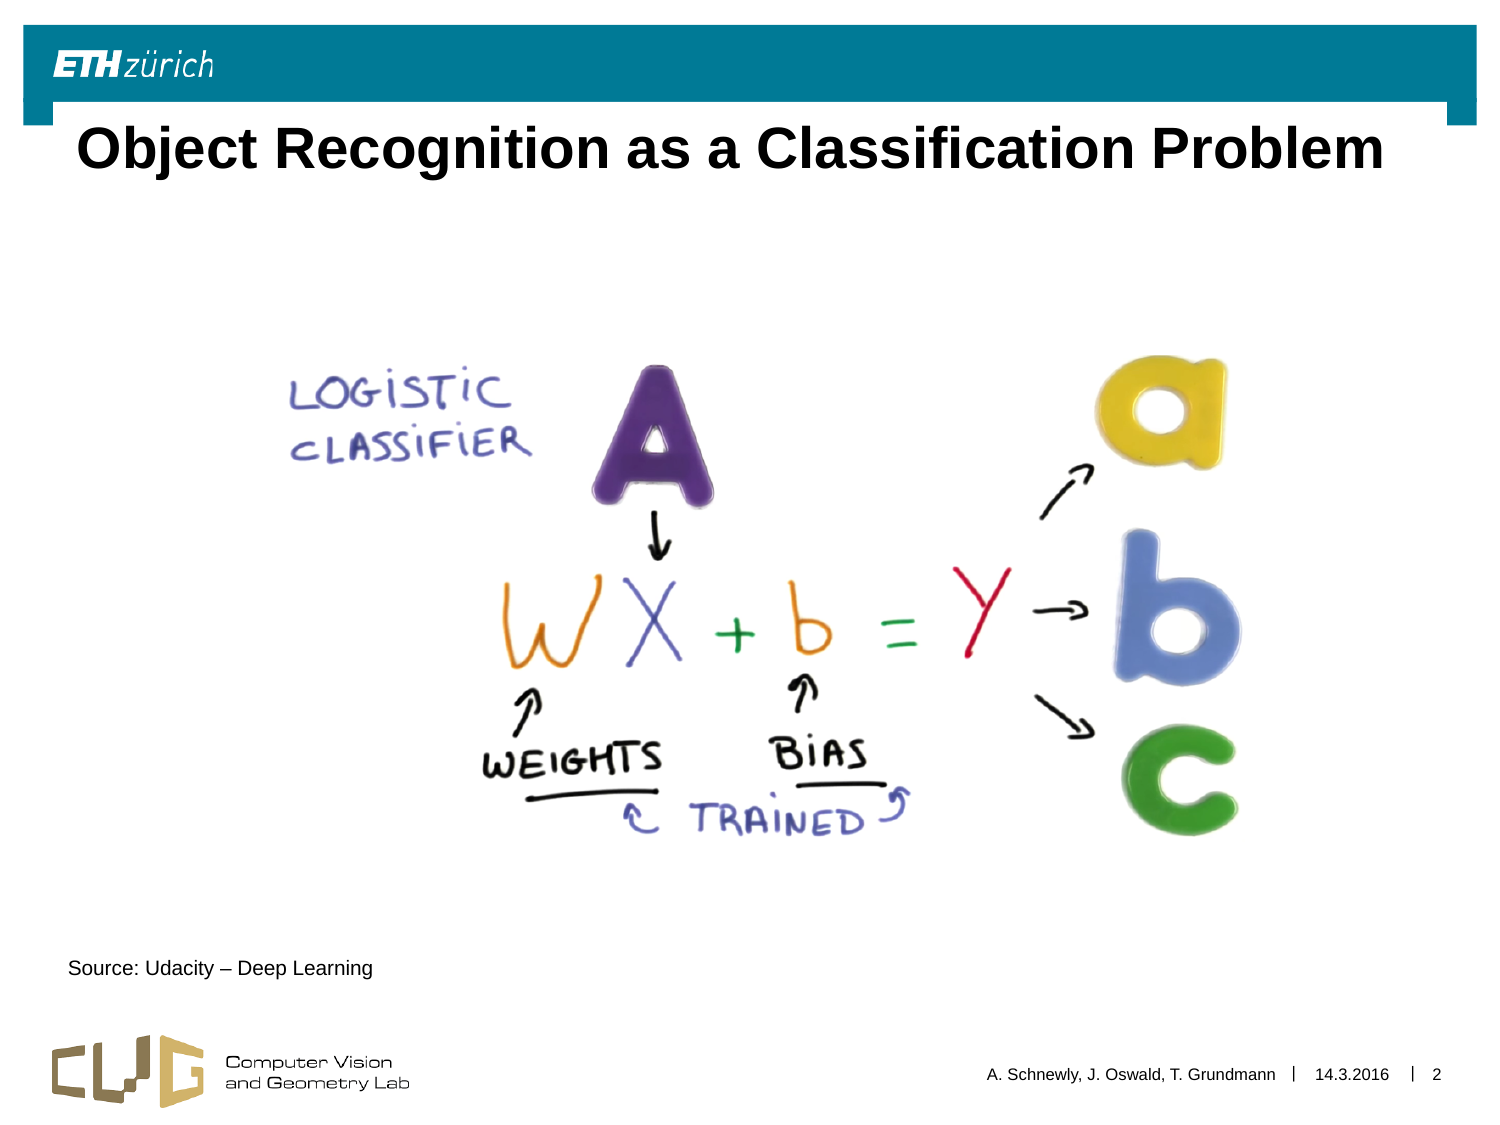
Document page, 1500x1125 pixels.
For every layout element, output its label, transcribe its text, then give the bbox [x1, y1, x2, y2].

slide_number 2 [1415, 1034, 1459, 1112]
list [265, 302, 1246, 842]
title Object Recognition as a Classification Problem [53, 101, 1447, 262]
text_box Source: Udacity – Deep Learning [53, 947, 467, 988]
picture [52, 1035, 409, 1108]
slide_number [1302, 1034, 1403, 1112]
footer A. Schnewly, J. Oswald, T. Grundmann [750, 1034, 1277, 1112]
